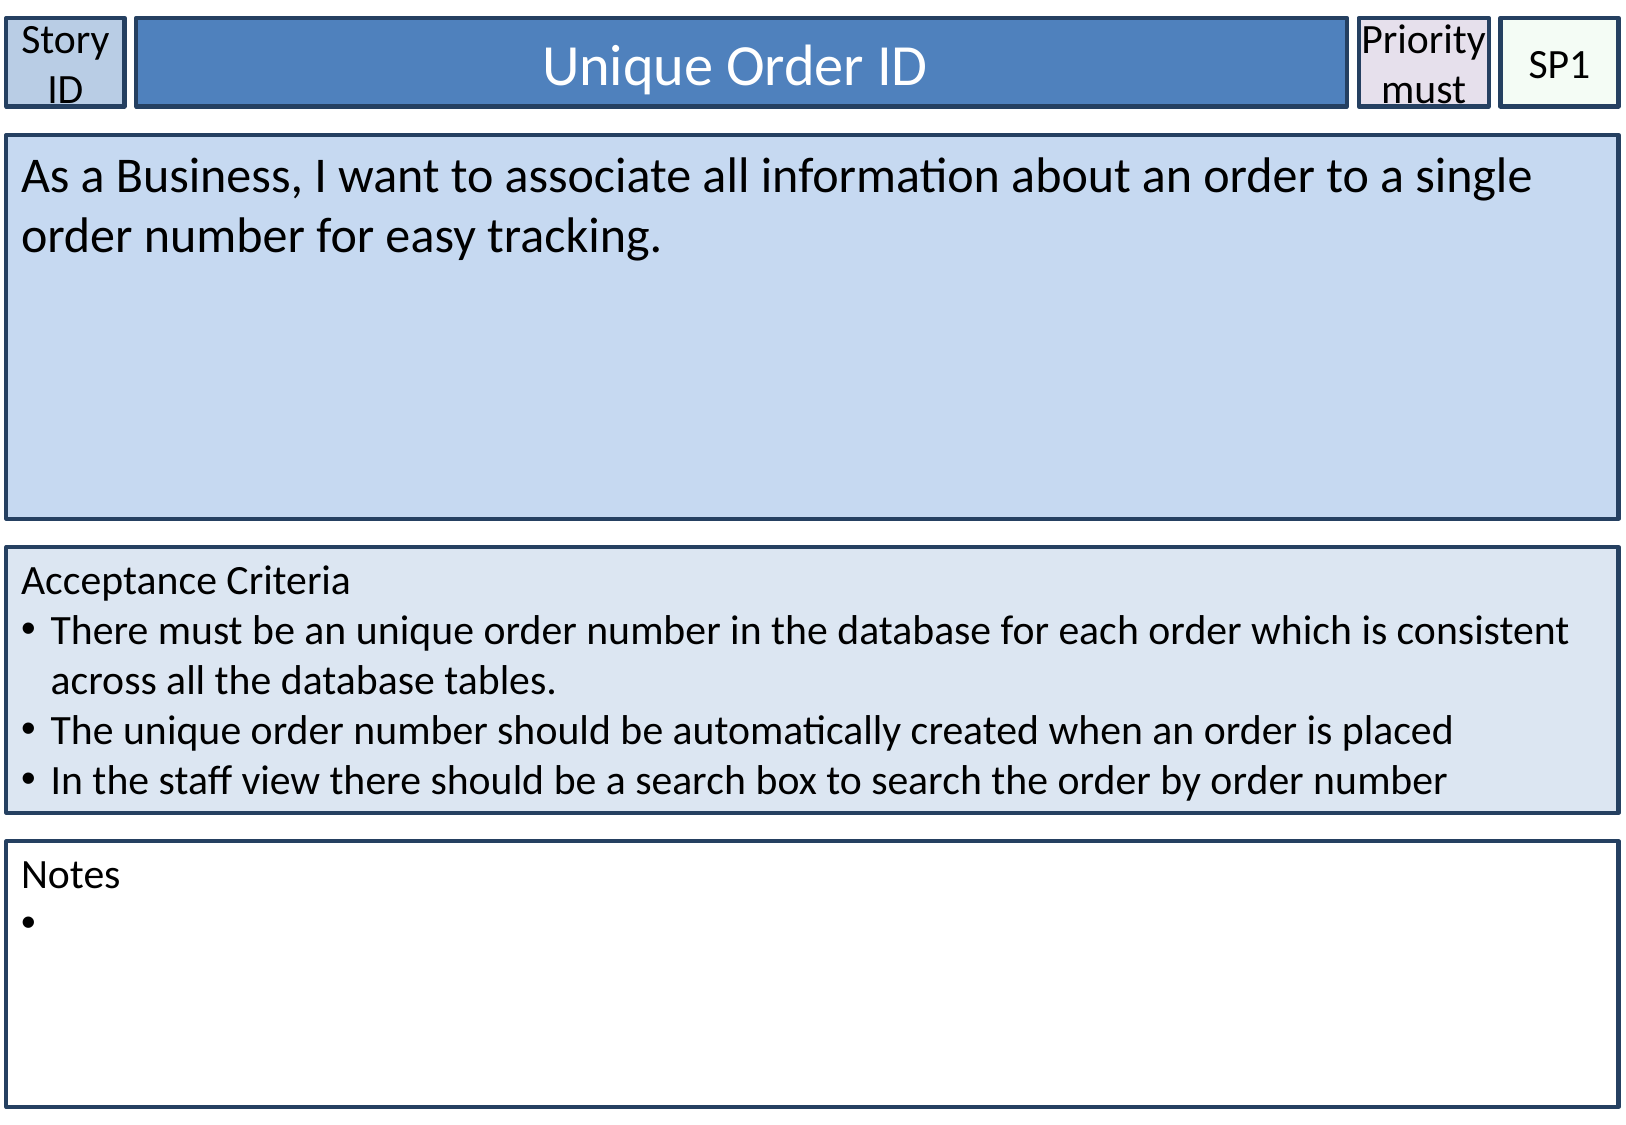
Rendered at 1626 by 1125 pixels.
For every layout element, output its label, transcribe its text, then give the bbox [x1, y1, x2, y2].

text_box Story ID [4, 16, 127, 109]
text_box Notes [4, 839, 1621, 1109]
text_box SP1 [1498, 16, 1621, 109]
text_box Priority must [1357, 16, 1491, 109]
text_box Acceptance Criteria There must be an unique order number in the database for each order which is consistent across all the database tables. The unique order number should be automatically created when an order is placed In the staff view there should be a search box to search the order by order number [4, 545, 1621, 815]
text_box As a Business, I want to associate all information about an order to a single order number for easy tracking. [4, 133, 1621, 521]
text_box Unique Order ID [134, 16, 1349, 109]
